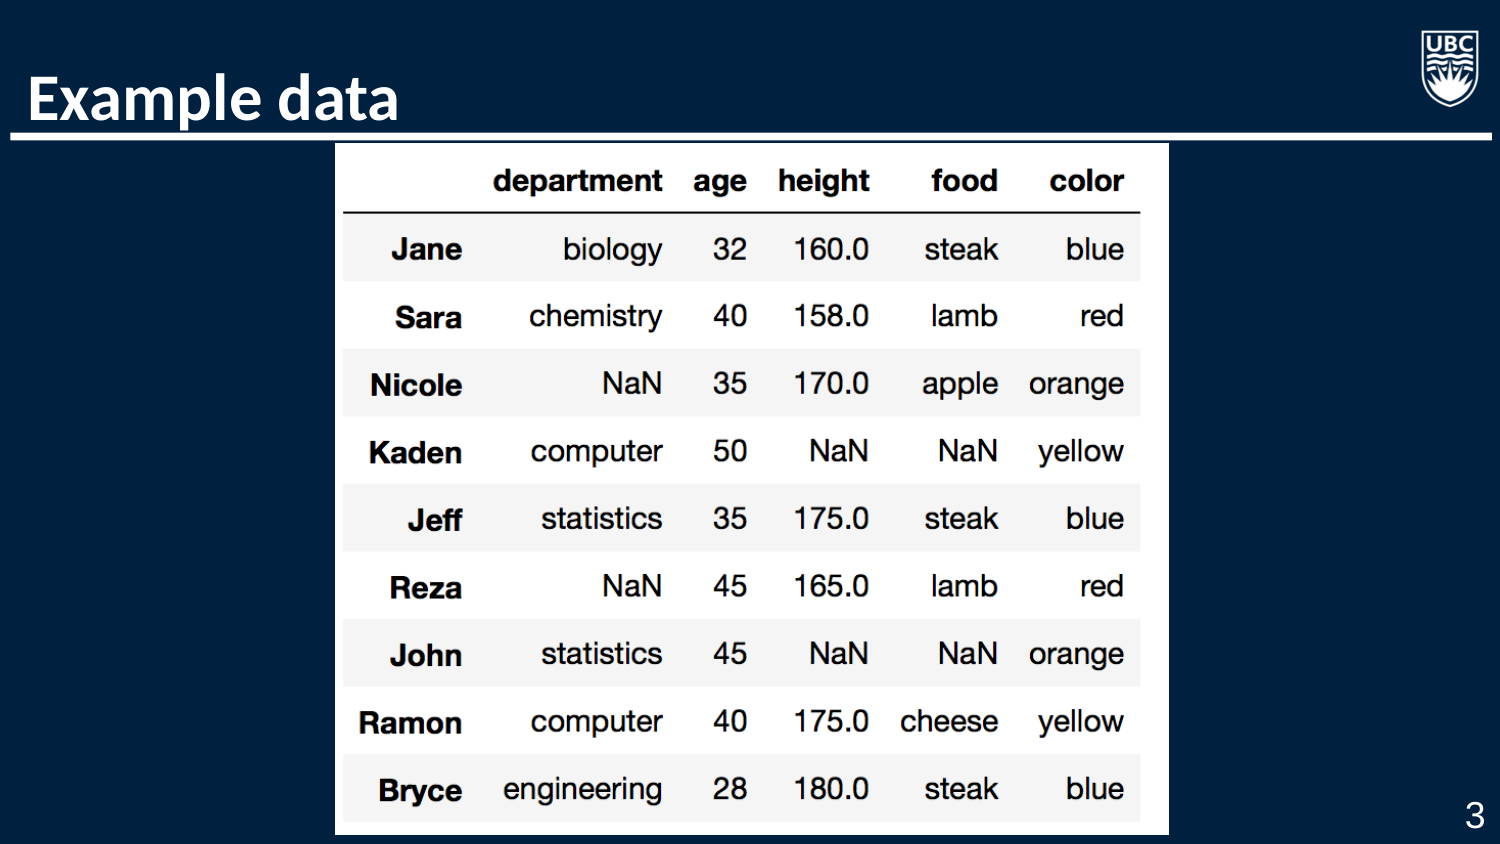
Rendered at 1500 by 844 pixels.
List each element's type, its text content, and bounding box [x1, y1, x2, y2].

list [335, 143, 1170, 835]
title Example data [12, 0, 1488, 135]
